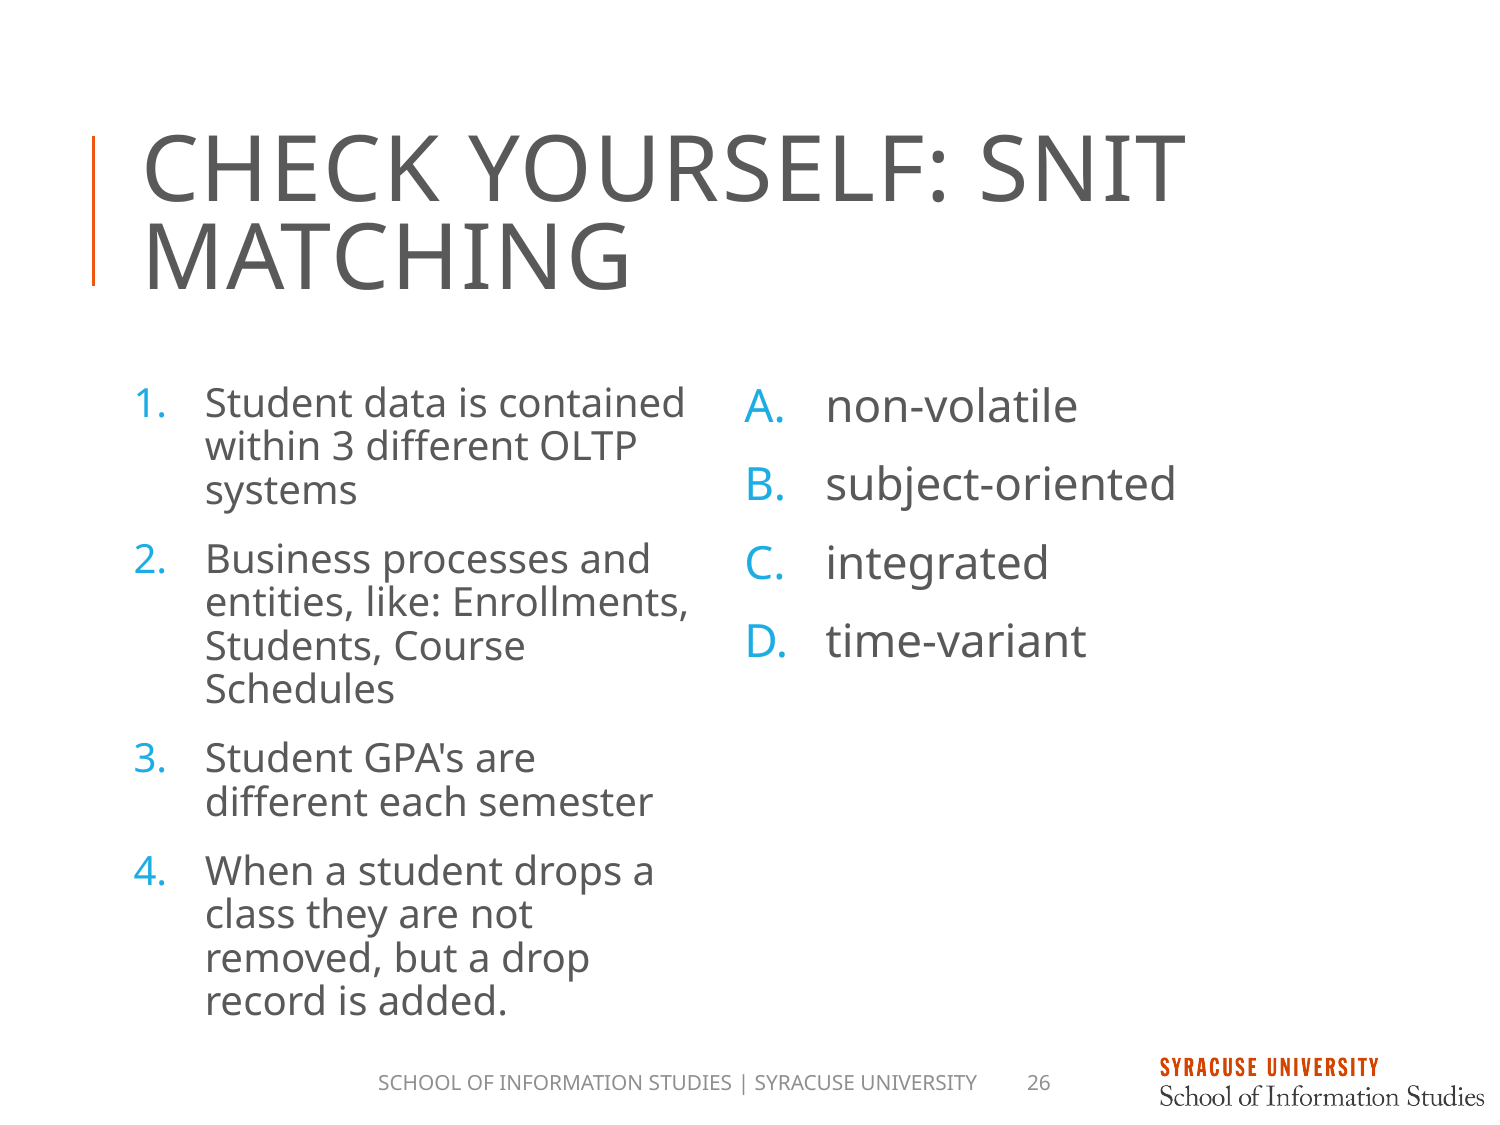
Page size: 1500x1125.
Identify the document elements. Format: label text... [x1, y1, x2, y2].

slide_number 26 [1012, 1061, 1149, 1107]
list Student data is contained within 3 different OLTP systems Business processes and entities, like: Enrollments, Students, Course Schedules Student GPA's are different each semester When a student drops a class they are not removed, but a drop record is added. [126, 375, 711, 1035]
list non-volatile subject-oriented integrated time-variant [736, 375, 1322, 1035]
footer School of Information Studies | Syracuse University [283, 1061, 993, 1106]
title Check Yourself: SNIT Matching [126, 96, 1322, 342]
picture [1141, 1038, 1500, 1125]
